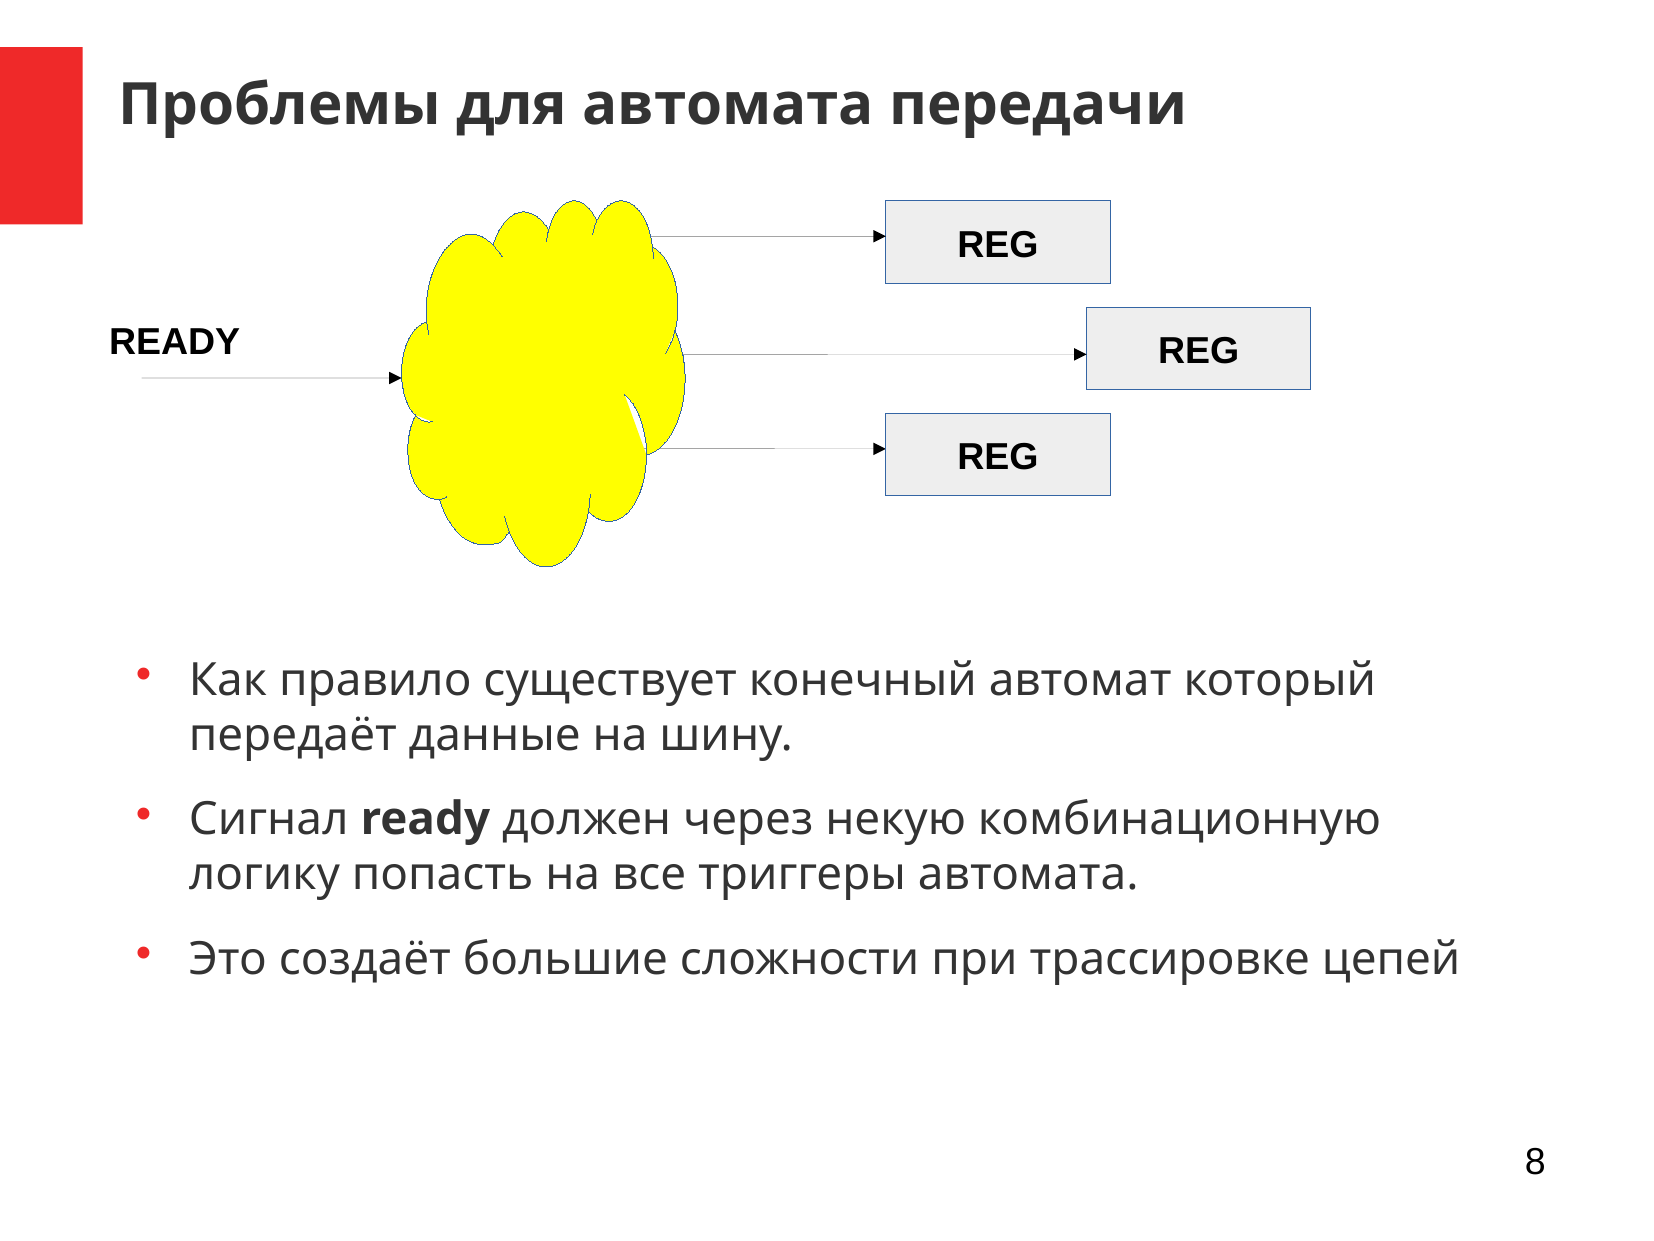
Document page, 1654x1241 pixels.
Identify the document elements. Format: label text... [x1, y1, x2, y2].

text_box 8 [1185, 1129, 1571, 1216]
text_box Проблемы для автомата передачи [118, 49, 1571, 154]
text_box [660, 442, 885, 456]
text_box READY [94, 309, 298, 367]
text_box REG [1086, 307, 1311, 390]
text_box [651, 230, 886, 243]
text_box REG [885, 200, 1111, 284]
text_box Как правило существует конечный автомат который передаёт данные на шину. Сигнал ready должен через некую комбинационную логику попасть на все триггеры автомата. Это создаёт большие сложности при трассировке цепей [118, 649, 1536, 944]
text_box [401, 200, 686, 567]
text_box REG [885, 413, 1111, 496]
text_box [141, 371, 402, 385]
text_box [683, 348, 1087, 361]
